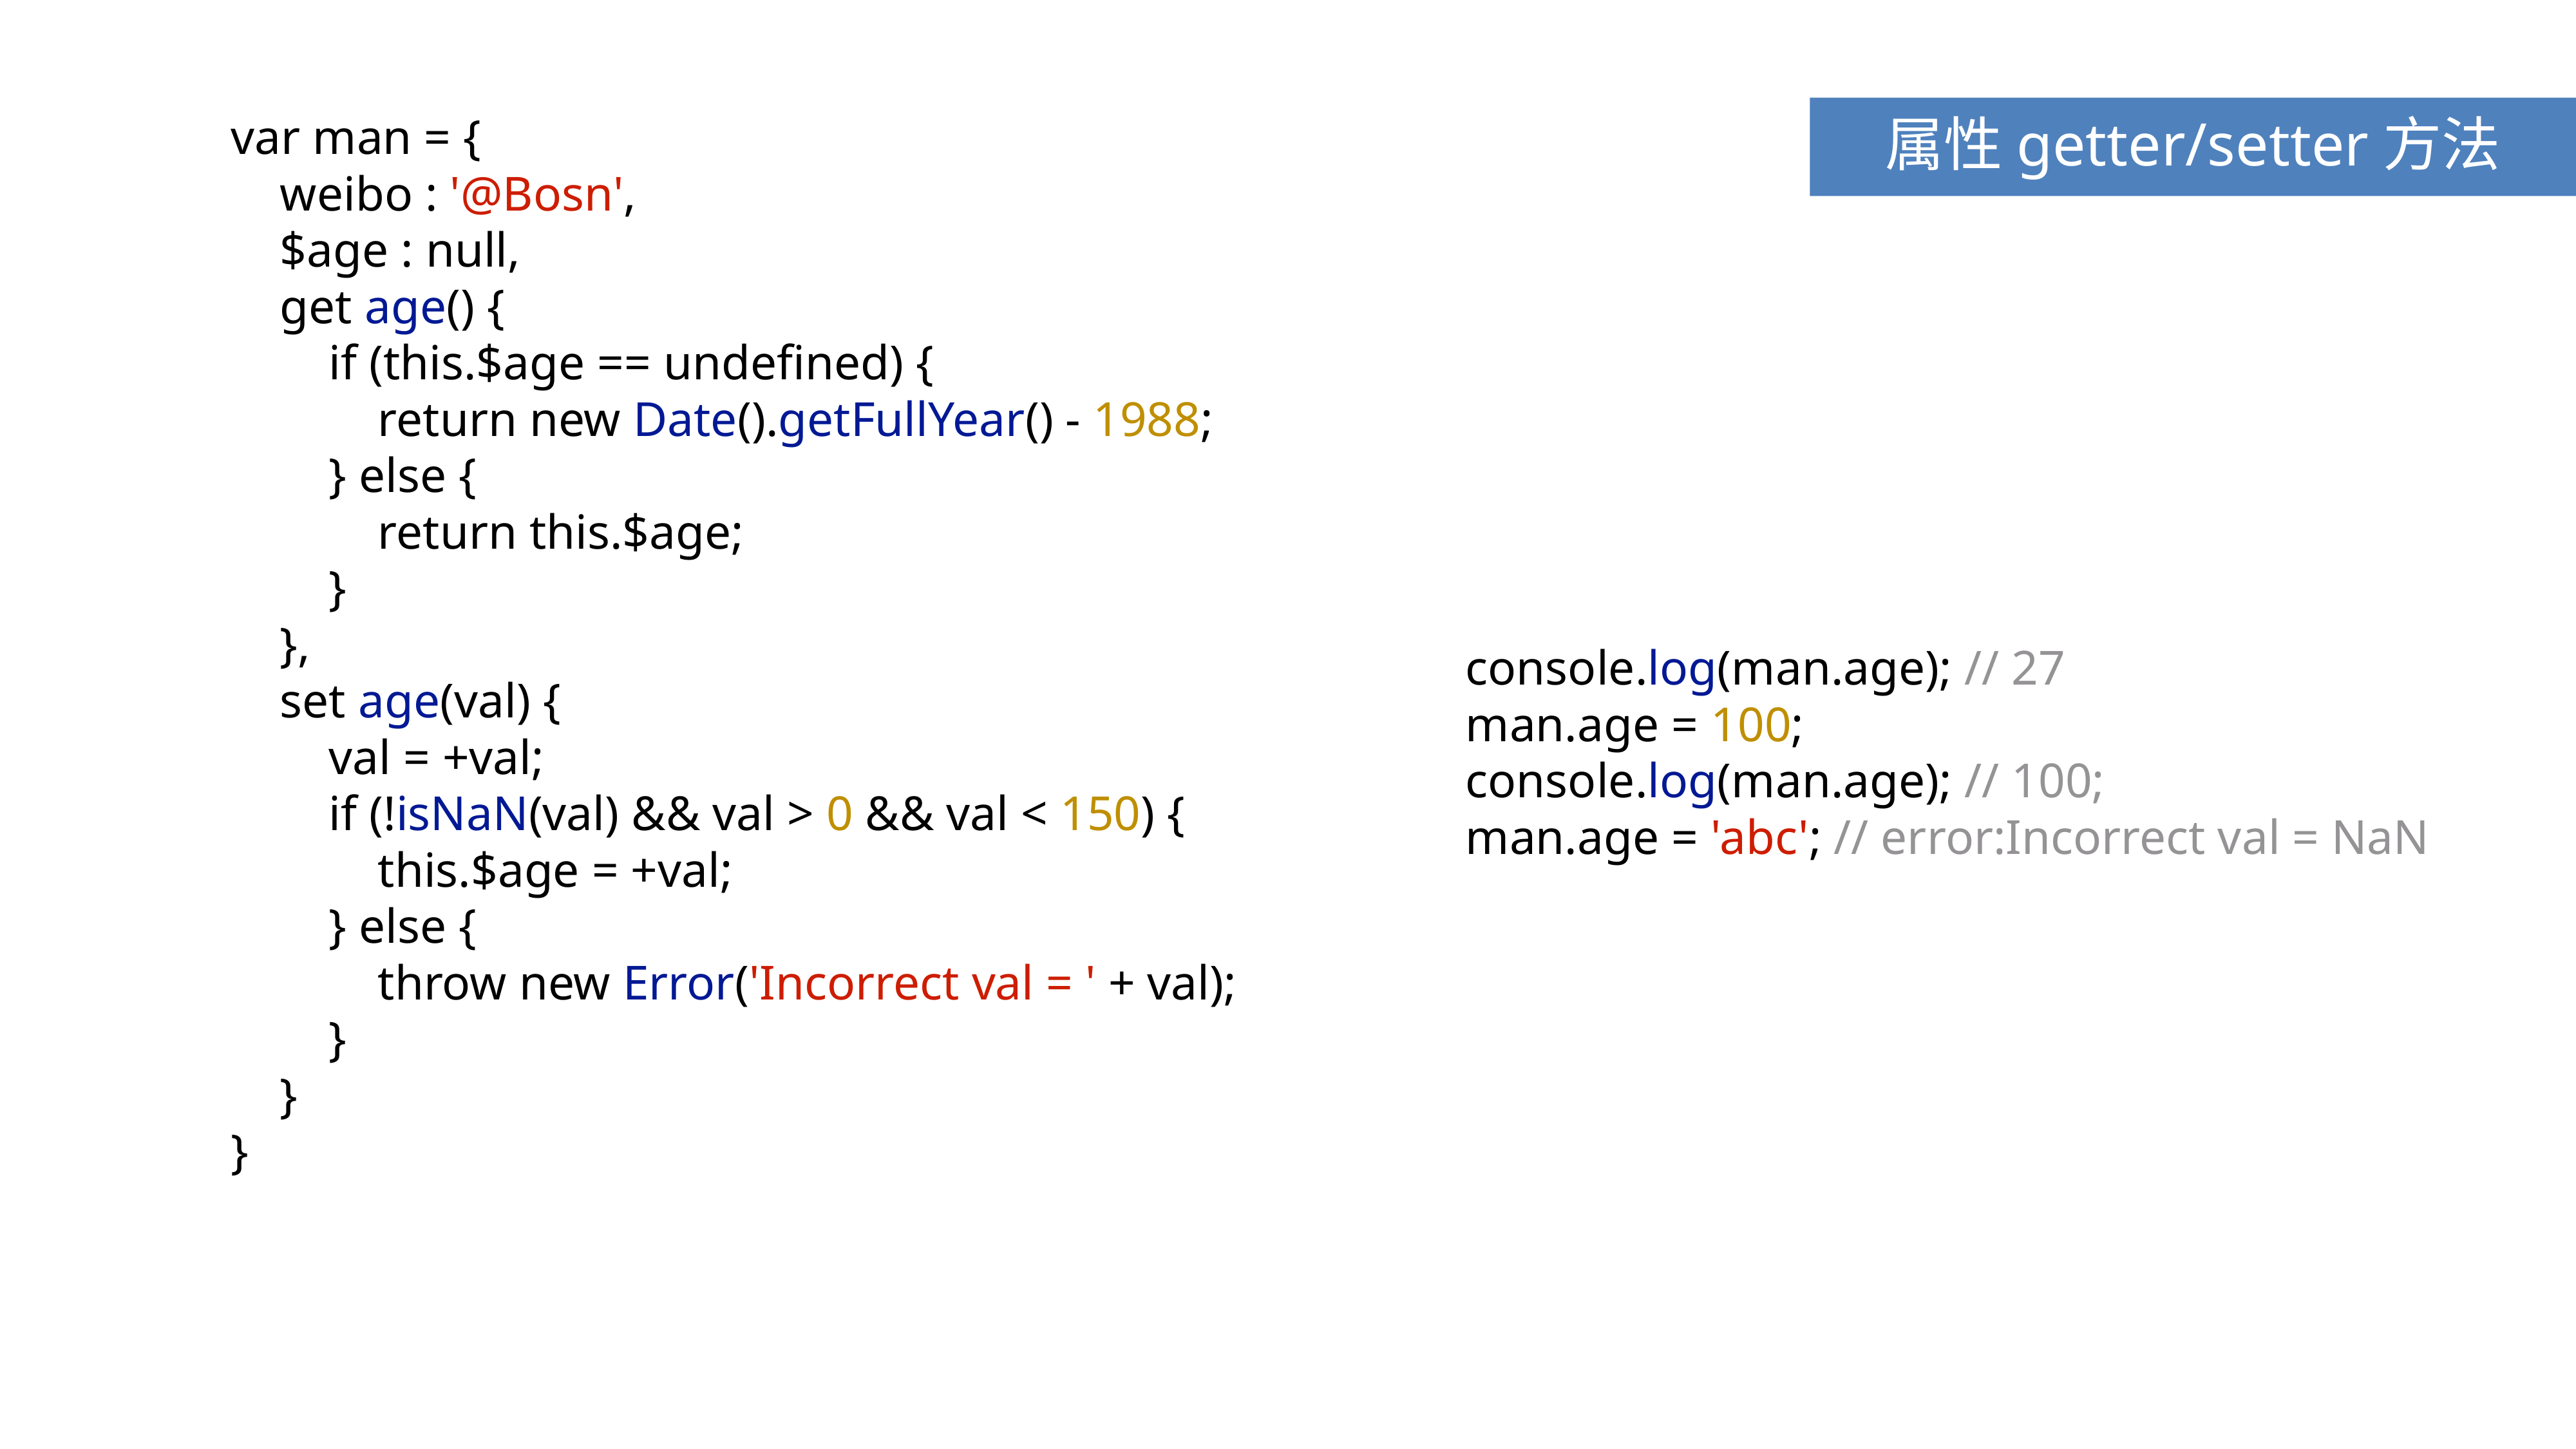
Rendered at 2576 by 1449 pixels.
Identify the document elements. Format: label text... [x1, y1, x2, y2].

text_box 属性getter/setter方法 [1810, 97, 2576, 196]
text_box var man = { weibo : '@Bosn', $age : null, get age() { if (this.$age == undefined) { return new Date().getFullYear() - 1988; } else { return this.$age; } }, set age(val) { val = +val; if (!isNaN(val) && val > 0 && val < 150) { this.$age = +val; } else { throw new Error('Incorrect val = ' + val); } } } [221, 97, 1247, 1188]
text_box console.log(man.age); // 27 man.age = 100; console.log(man.age); // 100; man.age = 'abc'; // error:Incorrect val = NaN [1456, 628, 2440, 873]
